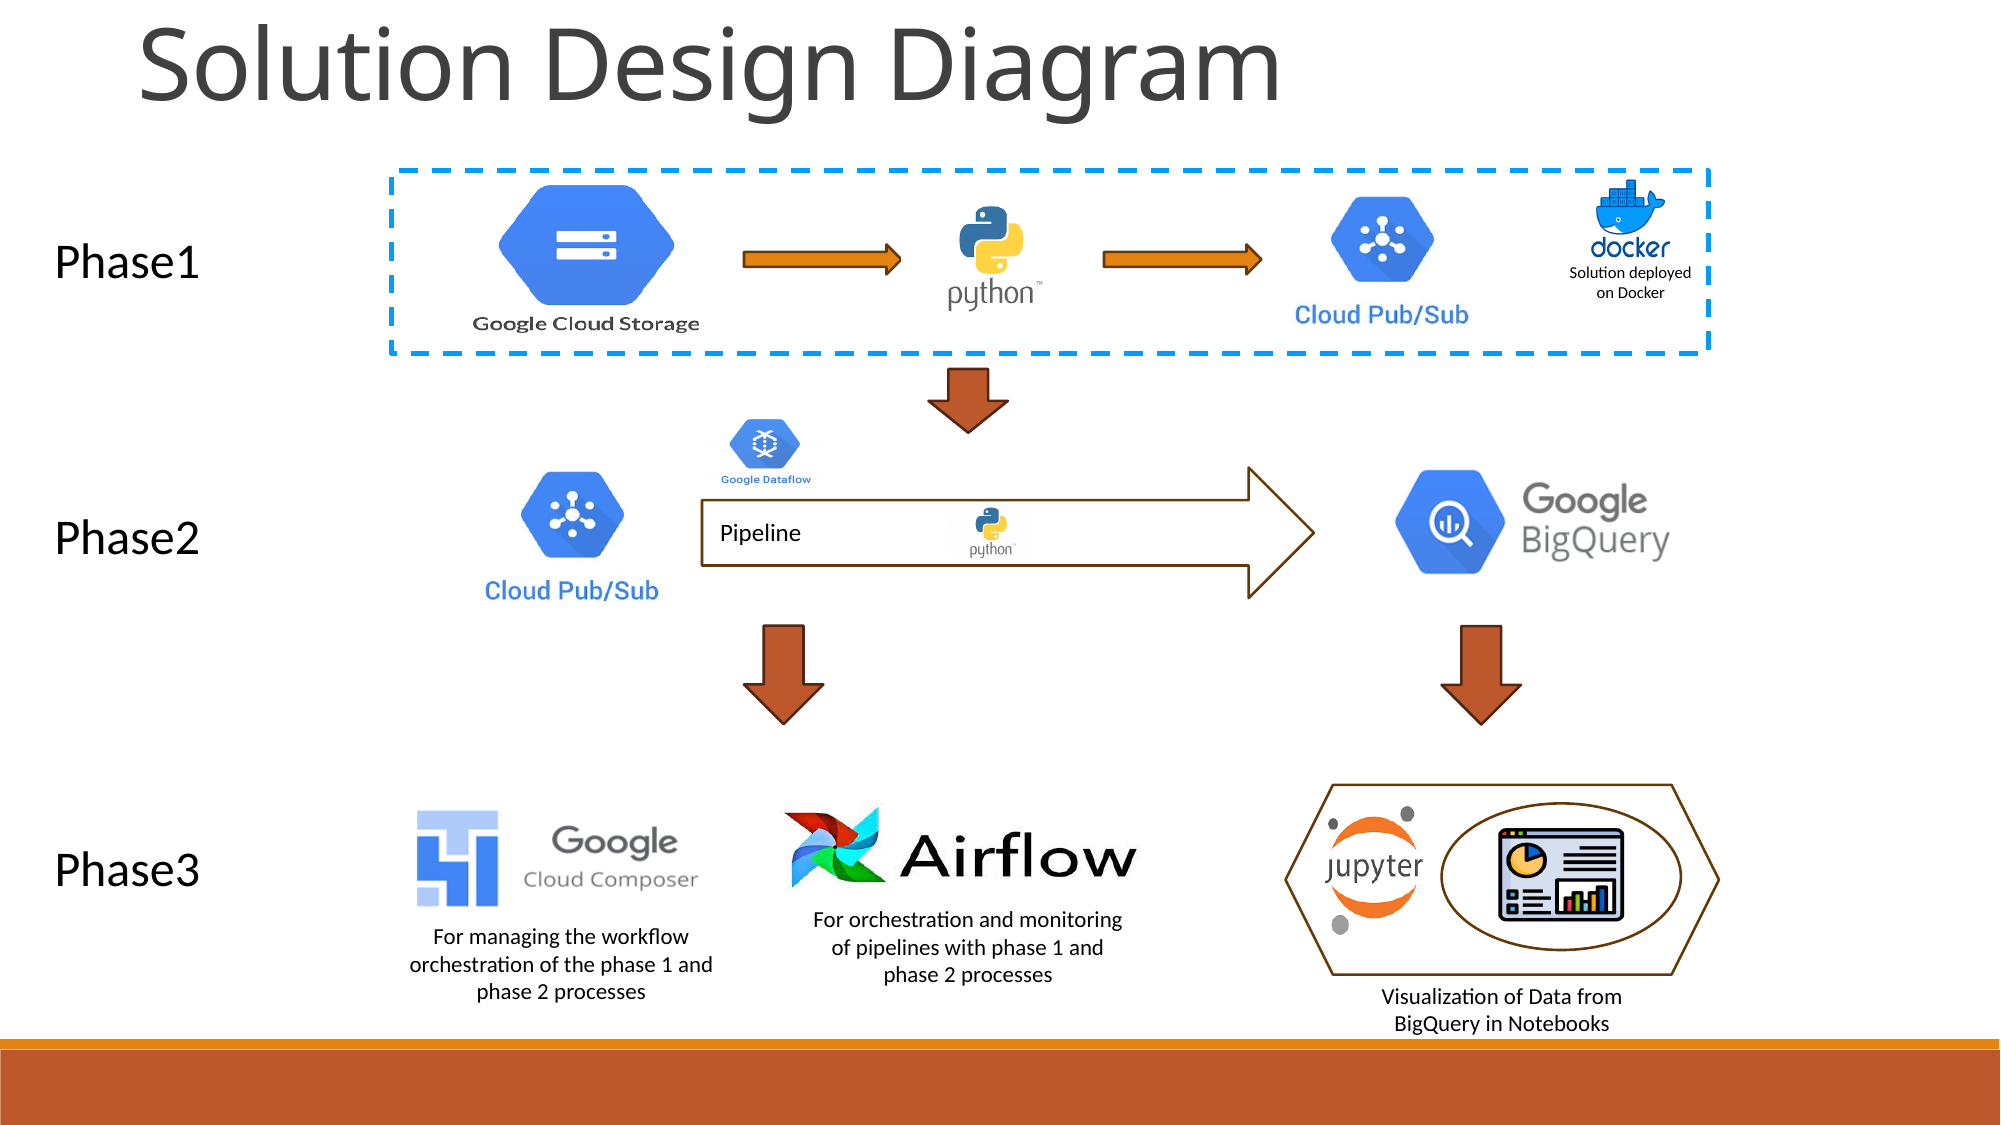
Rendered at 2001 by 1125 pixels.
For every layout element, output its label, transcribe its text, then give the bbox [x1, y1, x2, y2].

picture [393, 776, 735, 941]
text_box [1496, 802, 1627, 816]
picture [1565, 177, 1696, 258]
text_box Solution Design Diagram [122, 11, 1773, 250]
text_box Phase3 [35, 829, 220, 904]
picture [1352, 440, 1714, 605]
picture [900, 205, 1082, 314]
text_box [1440, 624, 1523, 726]
picture [1260, 804, 1486, 936]
picture [772, 803, 1151, 890]
text_box [1316, 783, 1721, 976]
picture [473, 460, 666, 609]
text_box Pipeline [705, 509, 945, 554]
text_box [700, 466, 1315, 600]
text_box [742, 624, 825, 726]
picture [1282, 185, 1475, 334]
text_box For managing the workflow orchestration of the phase 1 and phase 2 processes [391, 944, 732, 1012]
text_box [1494, 937, 1628, 952]
picture [1496, 816, 1627, 933]
text_box [390, 250, 1710, 355]
picture [947, 506, 1035, 560]
picture [473, 185, 700, 334]
text_box For orchestration and monitoring of pipelines with phase 1 and phase 2 processes [798, 897, 1139, 995]
text_box [1629, 815, 1683, 939]
text_box [927, 367, 1010, 434]
text_box Solution deployed on Docker [1552, 254, 1709, 310]
text_box Phase2 [35, 496, 220, 572]
text_box Visualization of Data from BigQuery in Notebooks [1332, 973, 1673, 1044]
text_box Phase1 [35, 221, 220, 297]
picture [703, 411, 829, 492]
